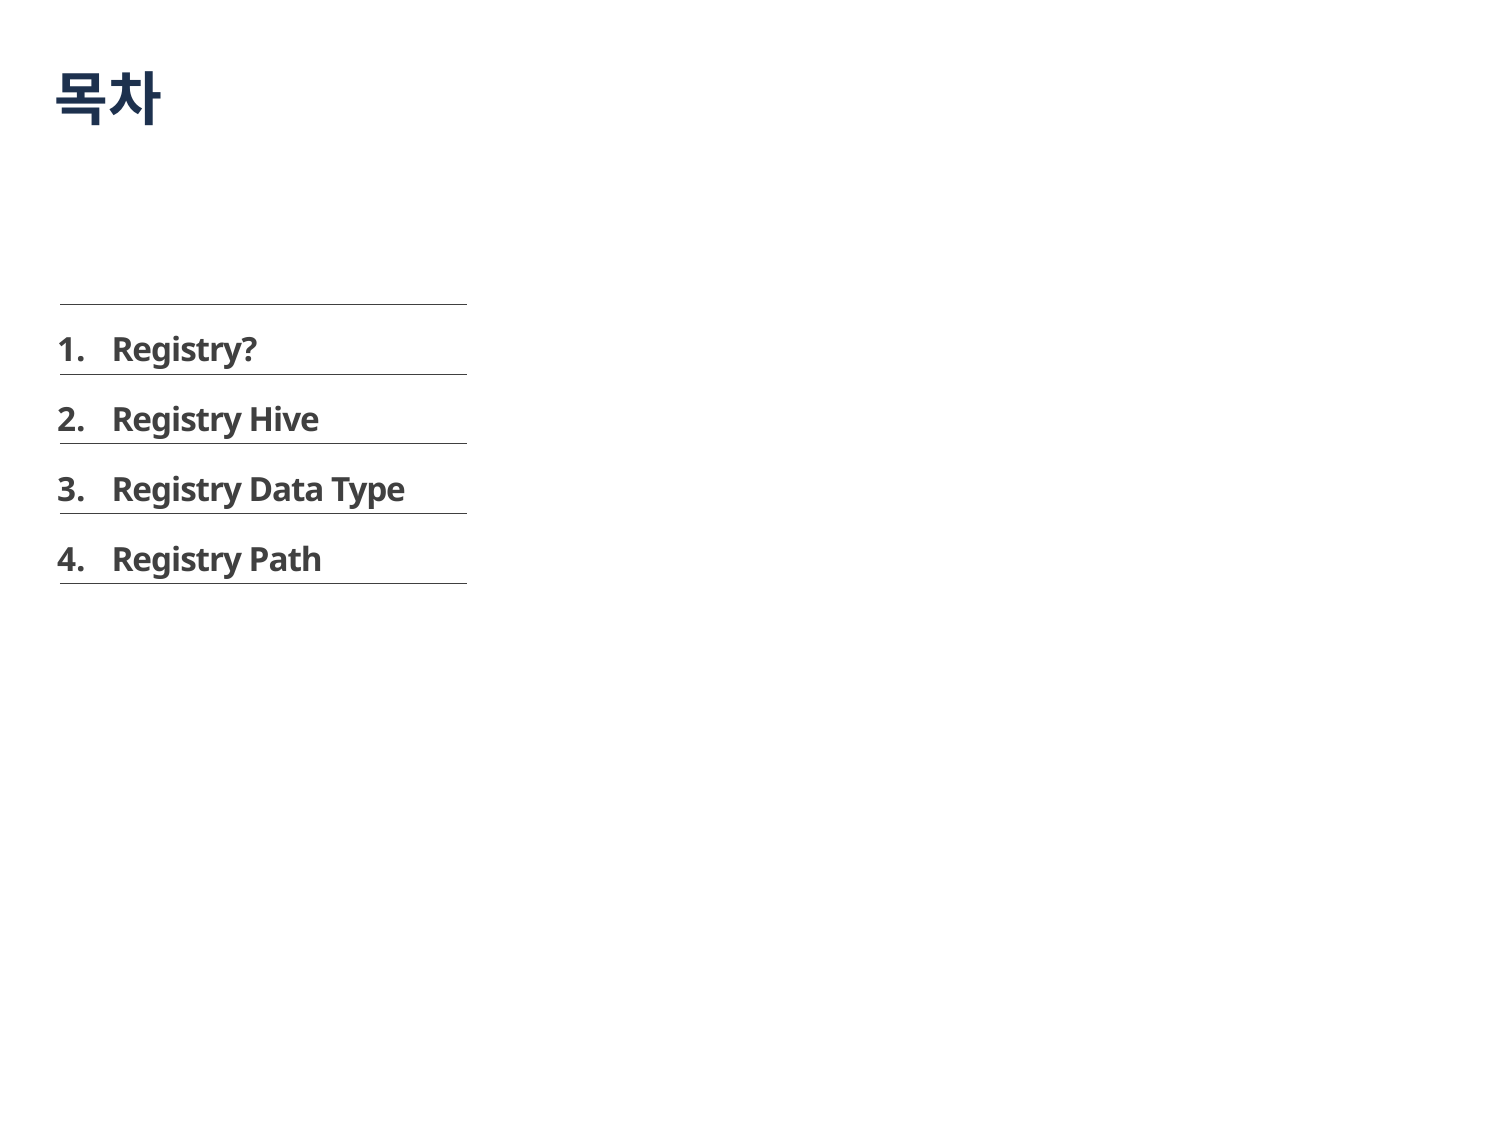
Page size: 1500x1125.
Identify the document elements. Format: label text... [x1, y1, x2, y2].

title 목차 [39, 24, 1440, 170]
text_box Registry? Registry Hive Registry Data Type Registry Path [41, 291, 1474, 1065]
